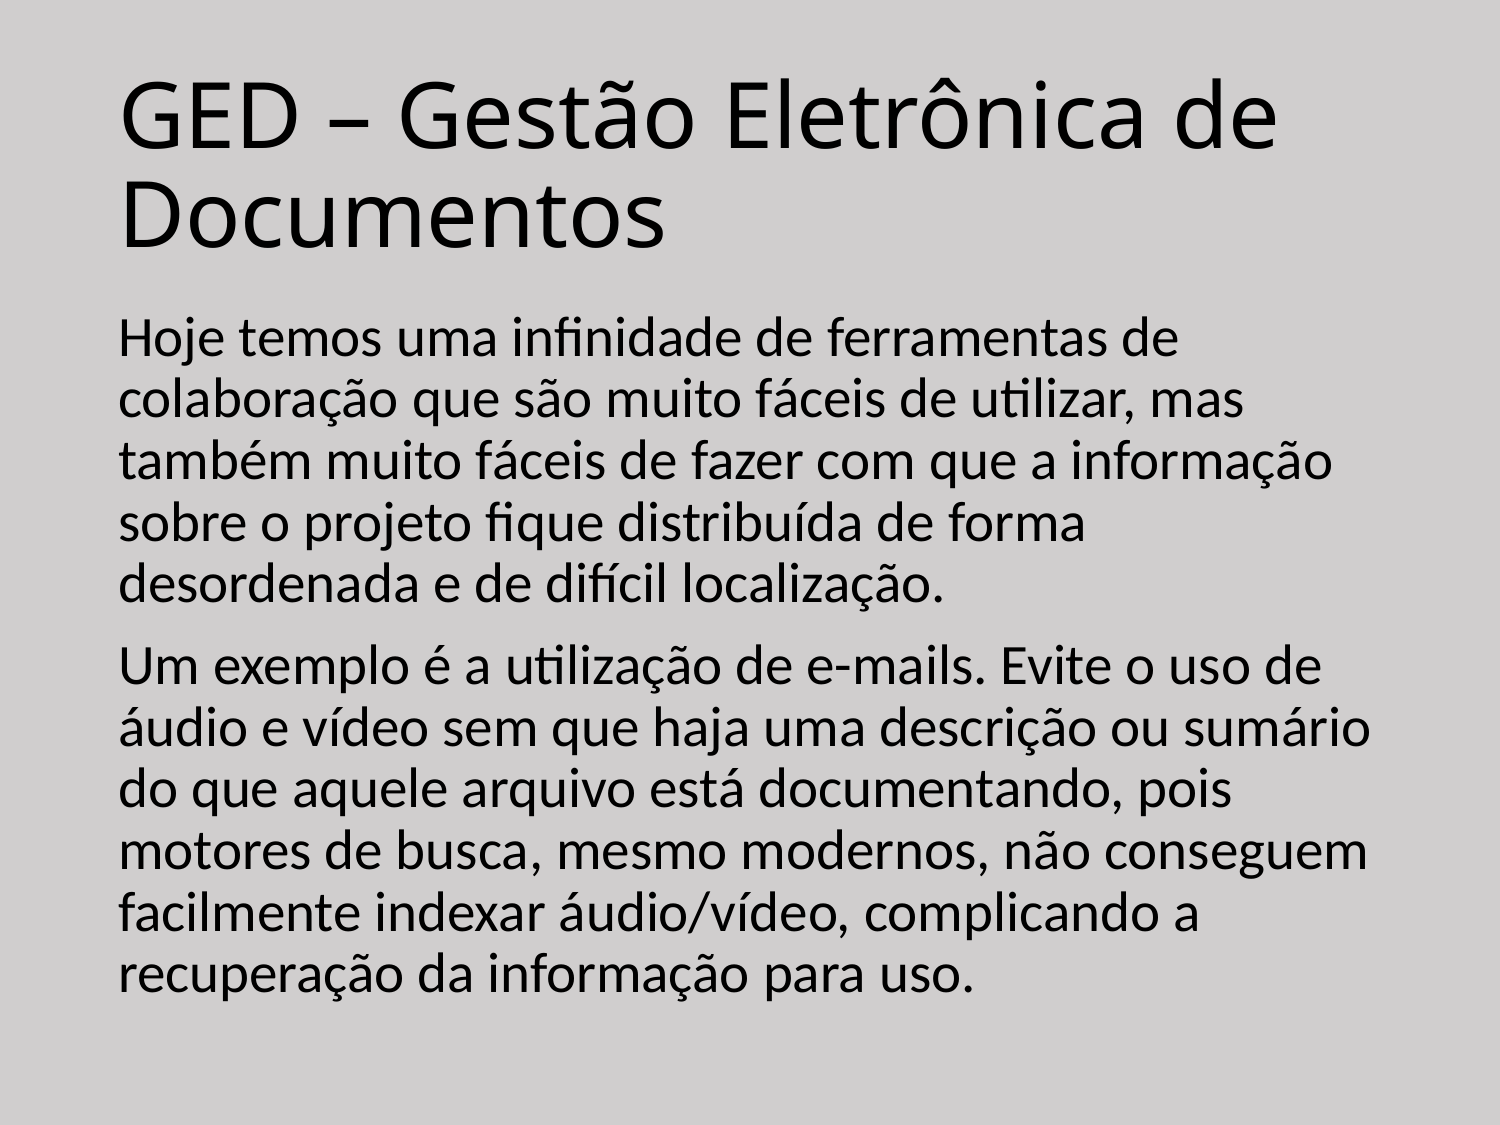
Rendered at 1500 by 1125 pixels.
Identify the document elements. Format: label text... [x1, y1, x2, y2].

list Hoje temos uma infinidade de ferramentas de colaboração que são muito fáceis de utilizar, mas também muito fáceis de fazer com que a informação sobre o projeto fique distribuída de forma desordenada e de difícil localização. Um exemplo é a utilização de e-mails. Evite o uso de áudio e vídeo sem que haja uma descrição ou sumário do que aquele arquivo está documentando, pois motores de busca, mesmo modernos, não conseguem facilmente indexar áudio/vídeo, complicando a recuperação da informação para uso. [103, 299, 1397, 1014]
title GED – Gestão Eletrônica de Documentos [103, 59, 1397, 278]
